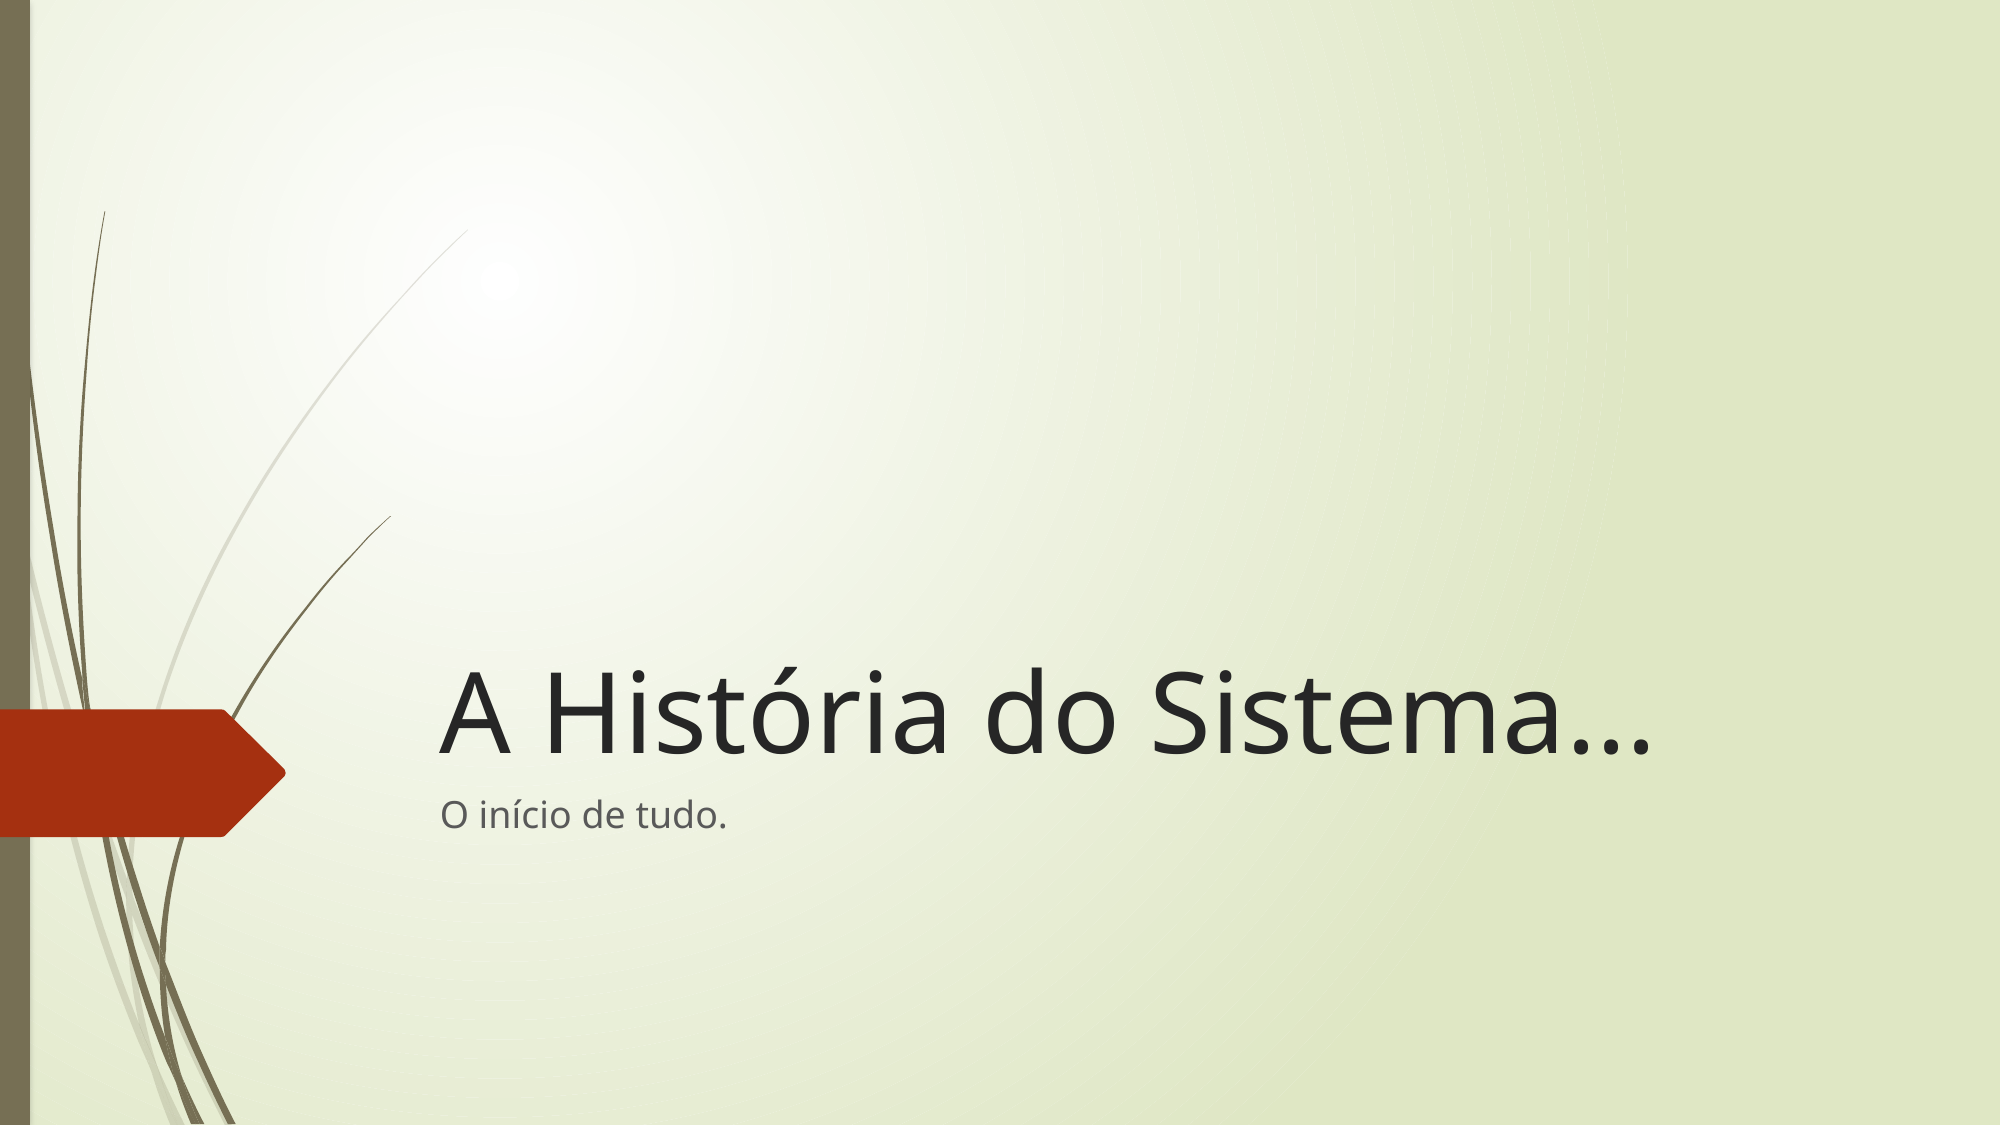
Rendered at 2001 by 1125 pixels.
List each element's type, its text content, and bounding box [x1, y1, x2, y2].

title A História do Sistema... [424, 412, 1888, 783]
subtitle O início de tudo. [424, 783, 1888, 969]
